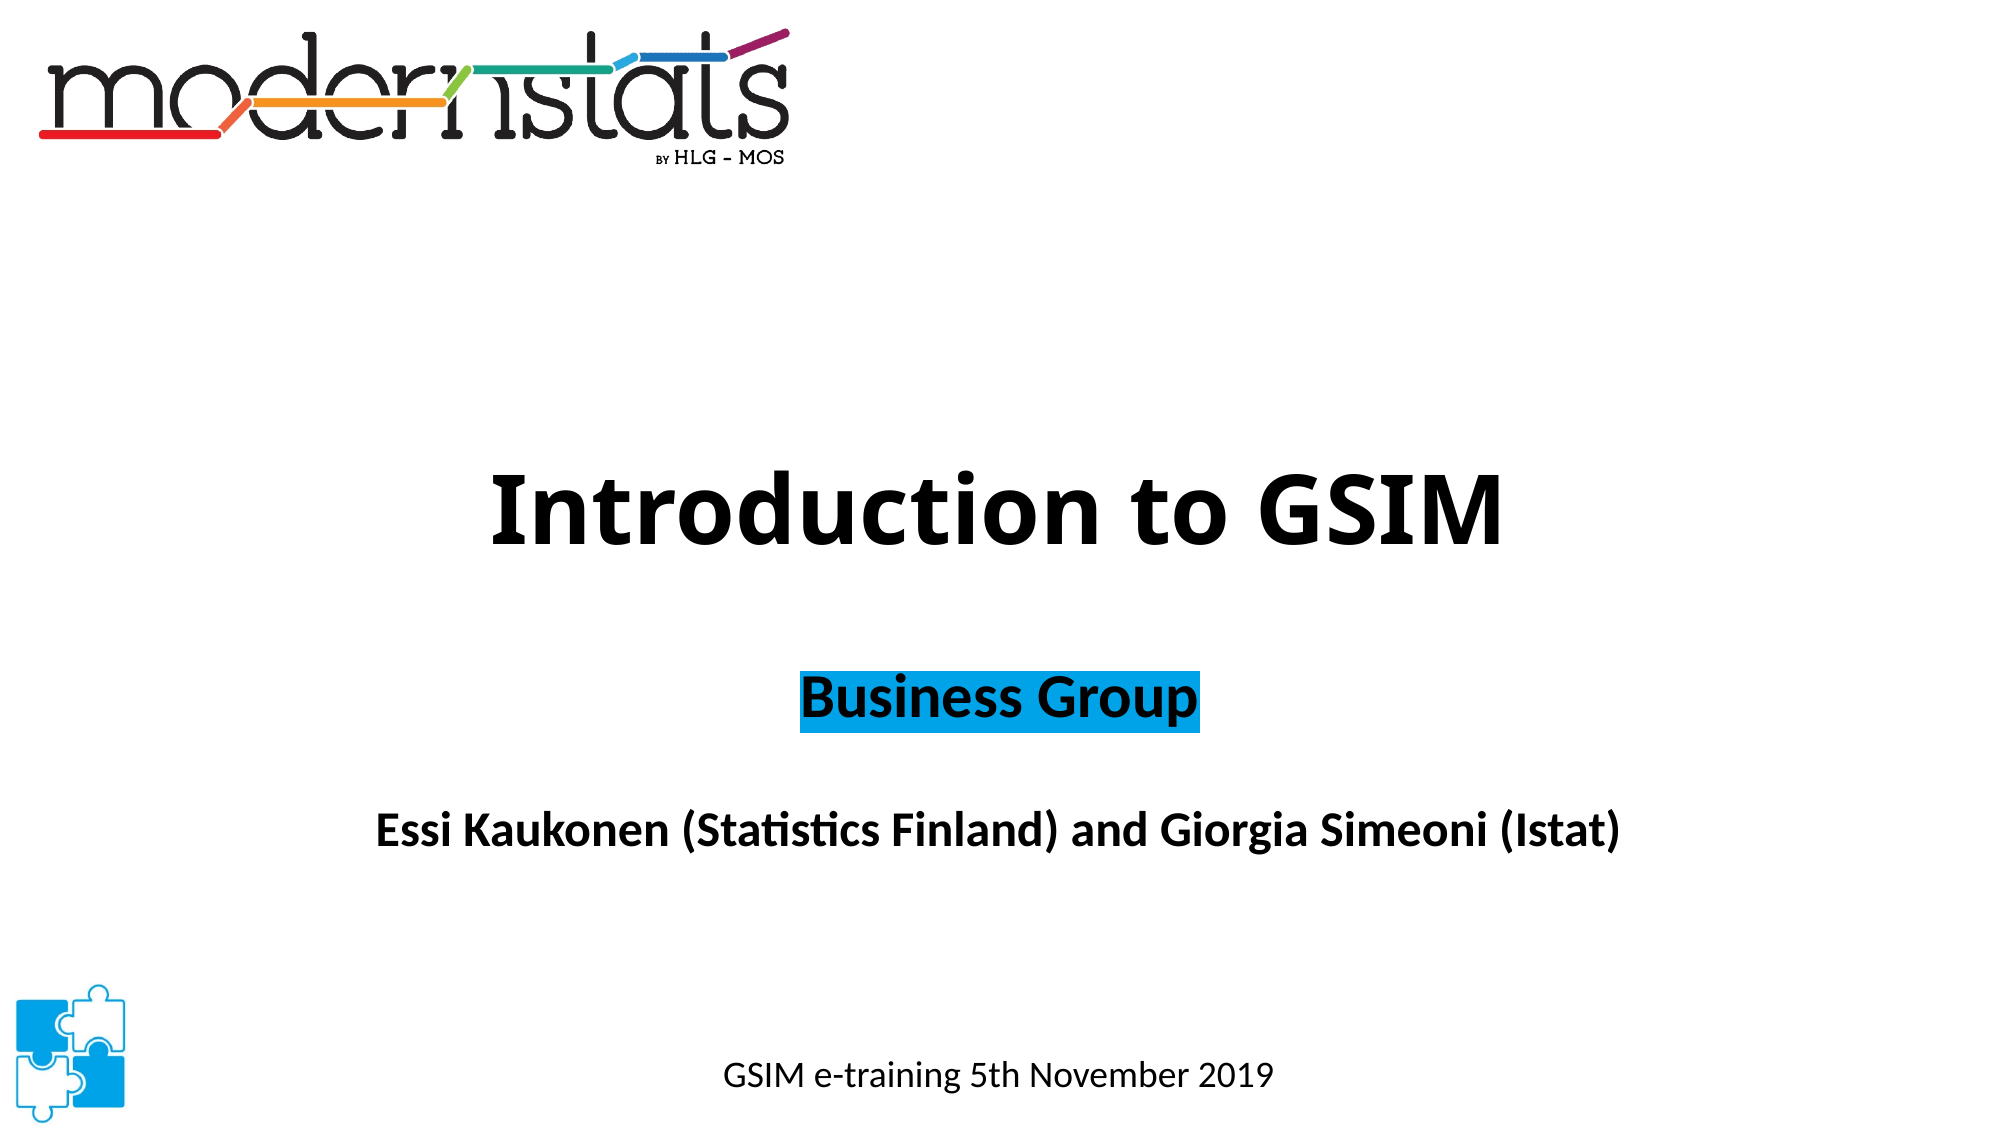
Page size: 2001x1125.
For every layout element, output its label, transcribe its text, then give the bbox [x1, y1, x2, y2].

picture [37, 18, 791, 171]
list Essi Kaukonen (Statistics Finland) and Giorgia Simeoni (Istat) [136, 795, 1862, 862]
title Introduction to GSIM [136, 384, 1862, 639]
picture [10, 982, 130, 1125]
list Business Group [137, 656, 1863, 717]
